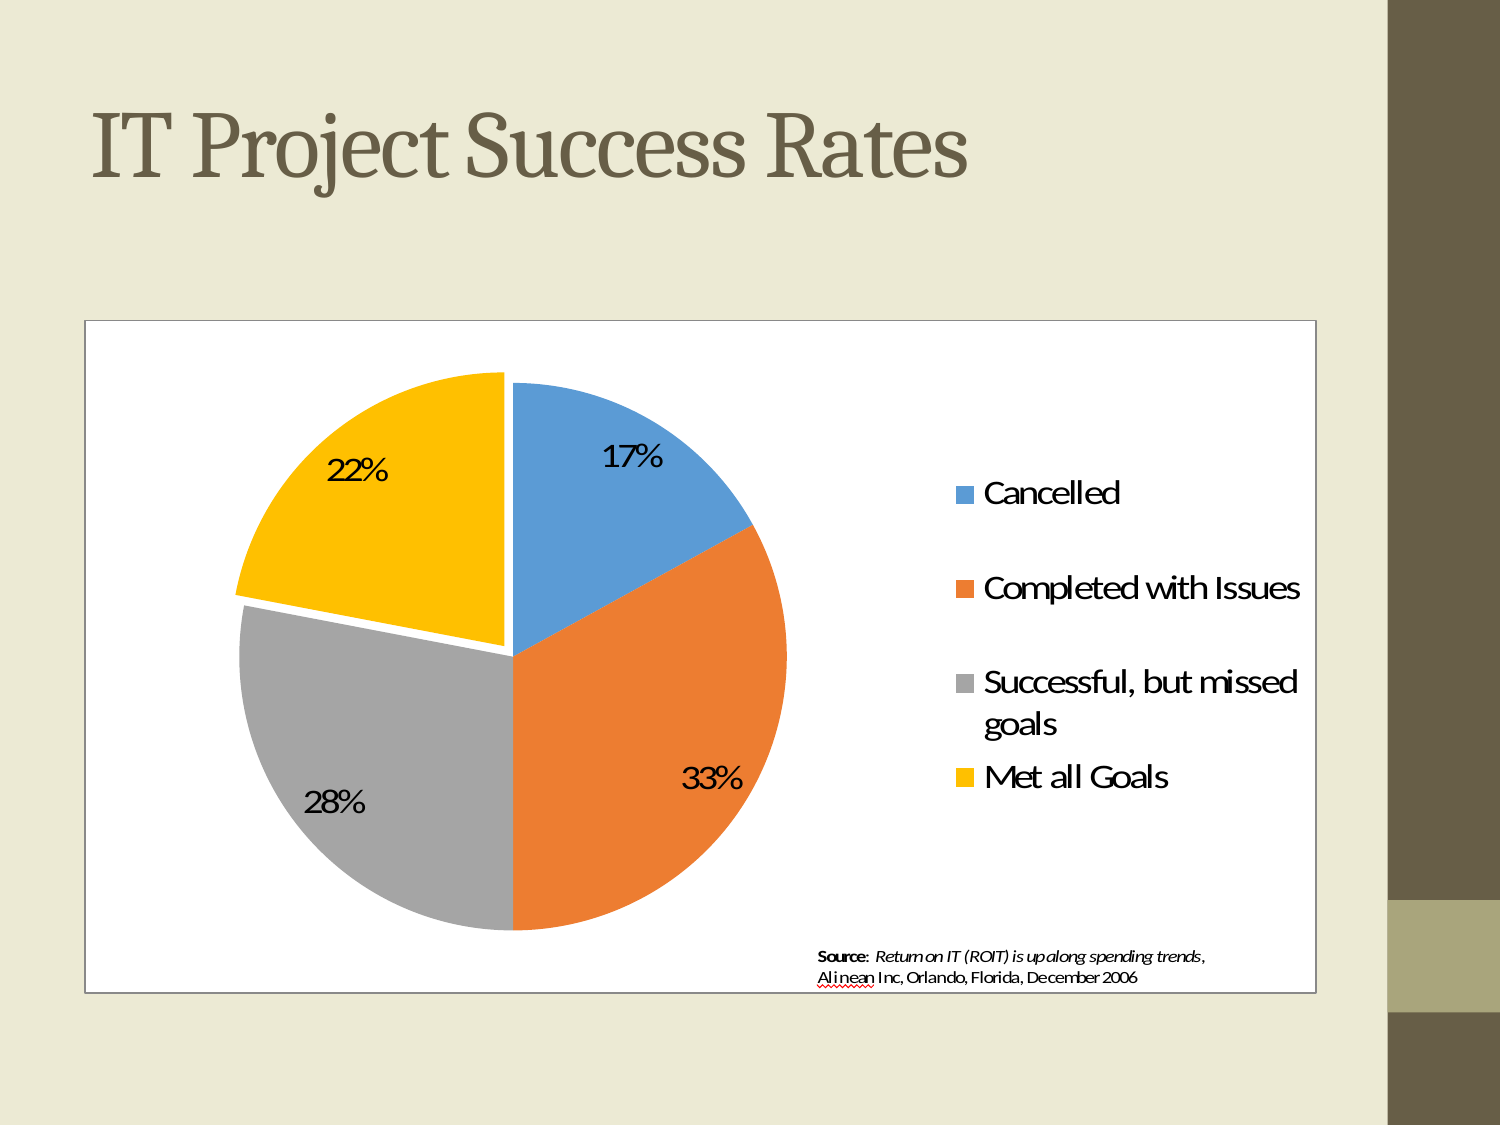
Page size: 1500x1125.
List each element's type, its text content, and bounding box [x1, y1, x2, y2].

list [76, 312, 1324, 1001]
title IT Project Success Rates [75, 45, 1325, 233]
